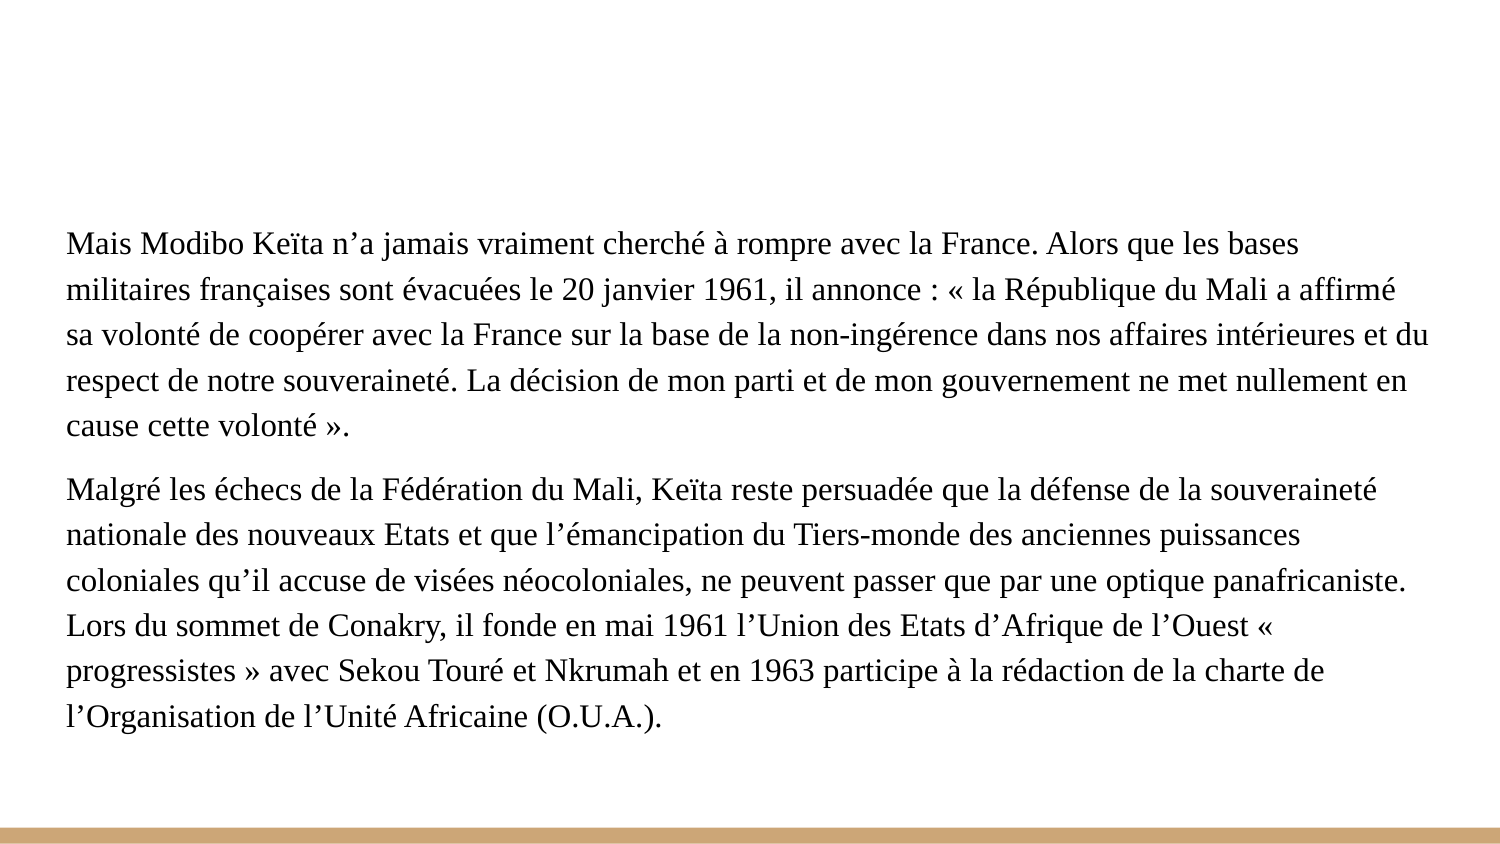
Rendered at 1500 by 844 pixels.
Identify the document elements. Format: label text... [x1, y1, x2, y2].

list Mais Modibo Keïta n’a jamais vraiment cherché à rompre avec la France. Alors que les bases militaires françaises sont évacuées le 20 janvier 1961, il annonce : « la République du Mali a affirmé sa volonté de coopérer avec la France sur la base de la non-ingérence dans nos affaires intérieures et du respect de notre souveraineté. La décision de mon parti et de mon gouvernement ne met nullement en cause cette volonté ». Malgré les échecs de la Fédération du Mali, Keïta reste persuadée que la défense de la souveraineté nationale des nouveaux Etats et que l’émancipation du Tiers-monde des anciennes puissances coloniales qu’il accuse de visées néocoloniales, ne peuvent passer que par une optique panafricaniste. Lors du sommet de Conakry, il fonde en mai 1961 l’Union des Etats d’Afrique de l’Ouest « progressistes » avec Sekou Touré et Nkrumah et en 1963 participe à la rédaction de la charte de l’Organisation de l’Unité Africaine (O.U.A.). [51, 200, 1449, 752]
